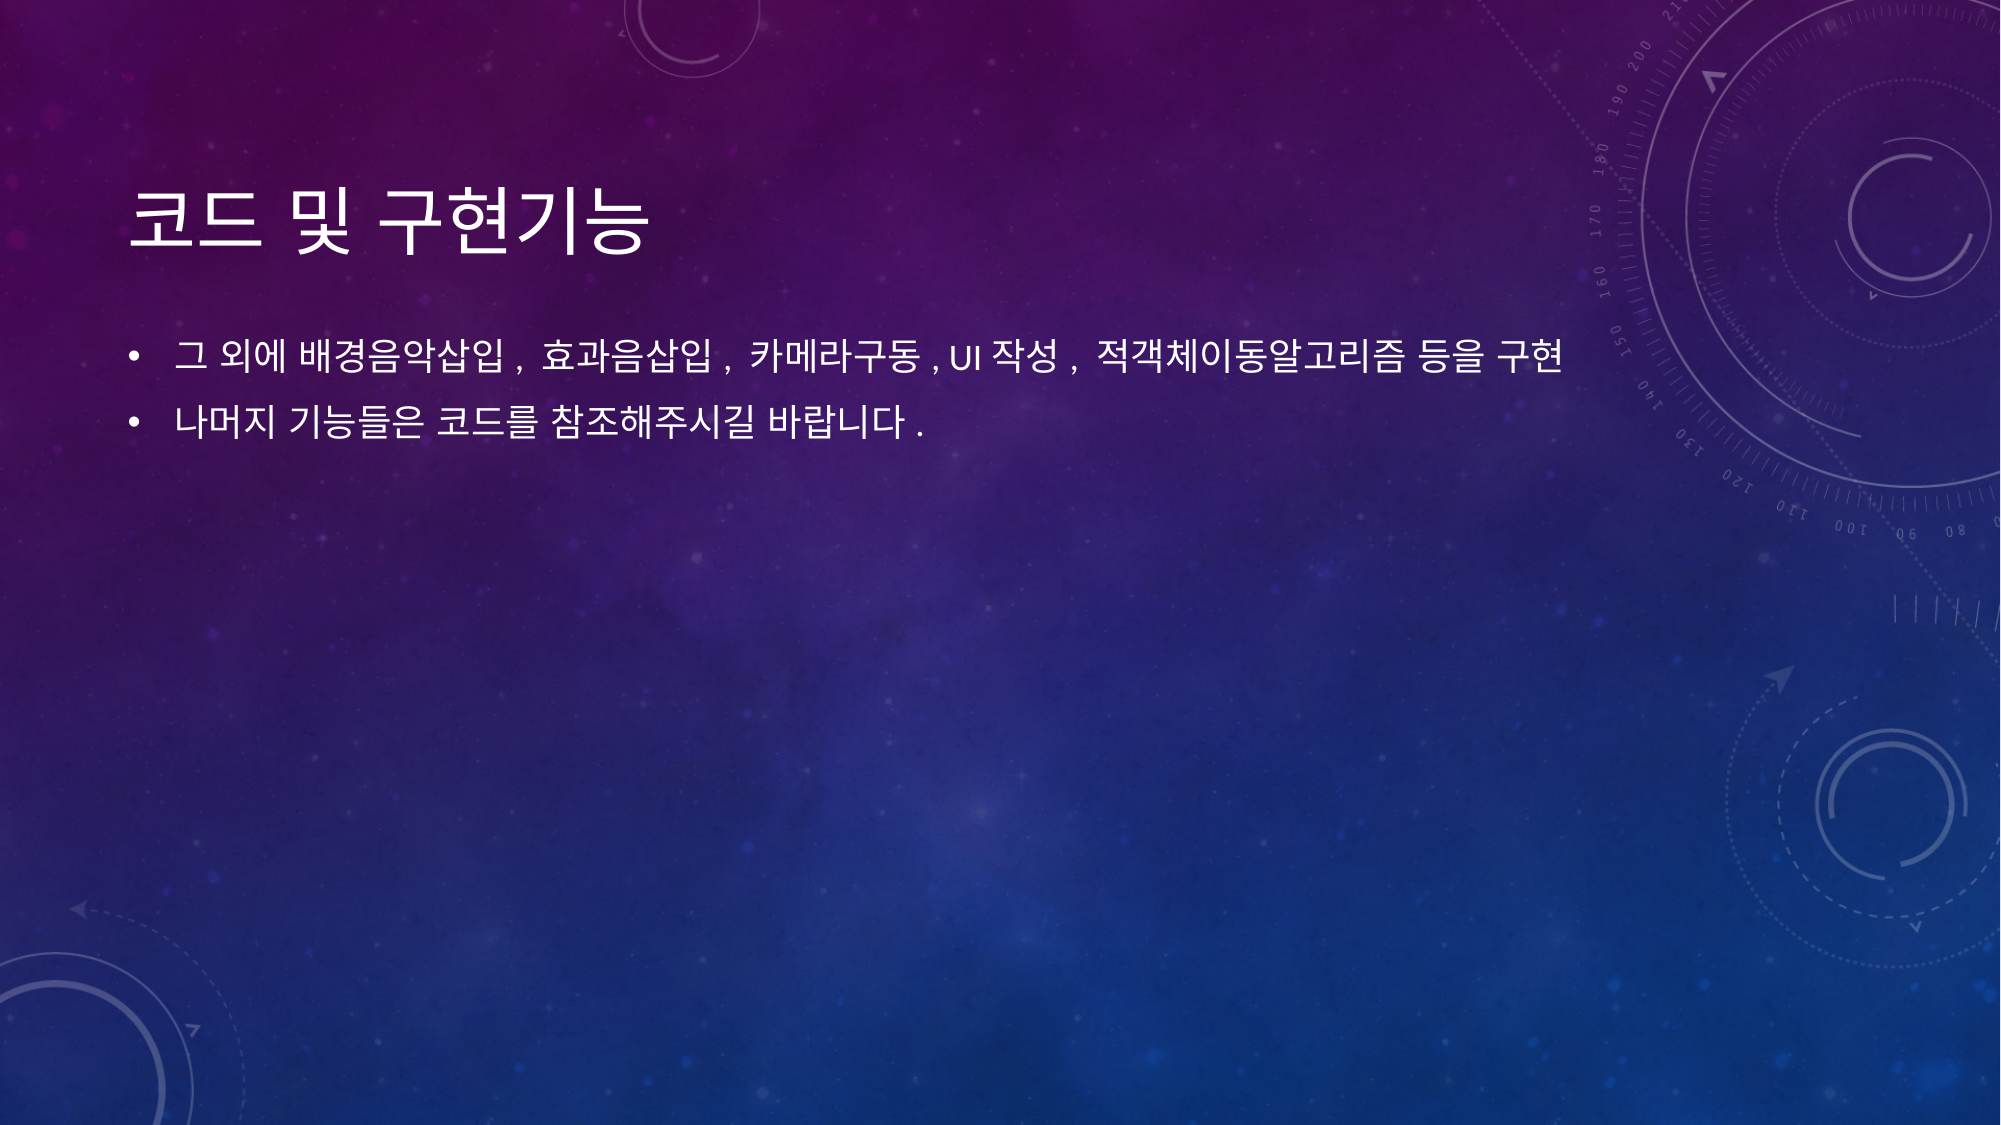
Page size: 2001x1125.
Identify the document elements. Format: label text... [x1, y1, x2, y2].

list 그 외에 배경음악삽입, 효과음삽입, 카메라구동, UI작성, 적객체이동알고리즘 등을 구현 나머지 기능들은 코드를 참조해주시길 바랍니다. [112, 313, 1775, 465]
picture [0, 0, 2001, 1125]
title 코드 및 구현기능 [112, 99, 1775, 313]
